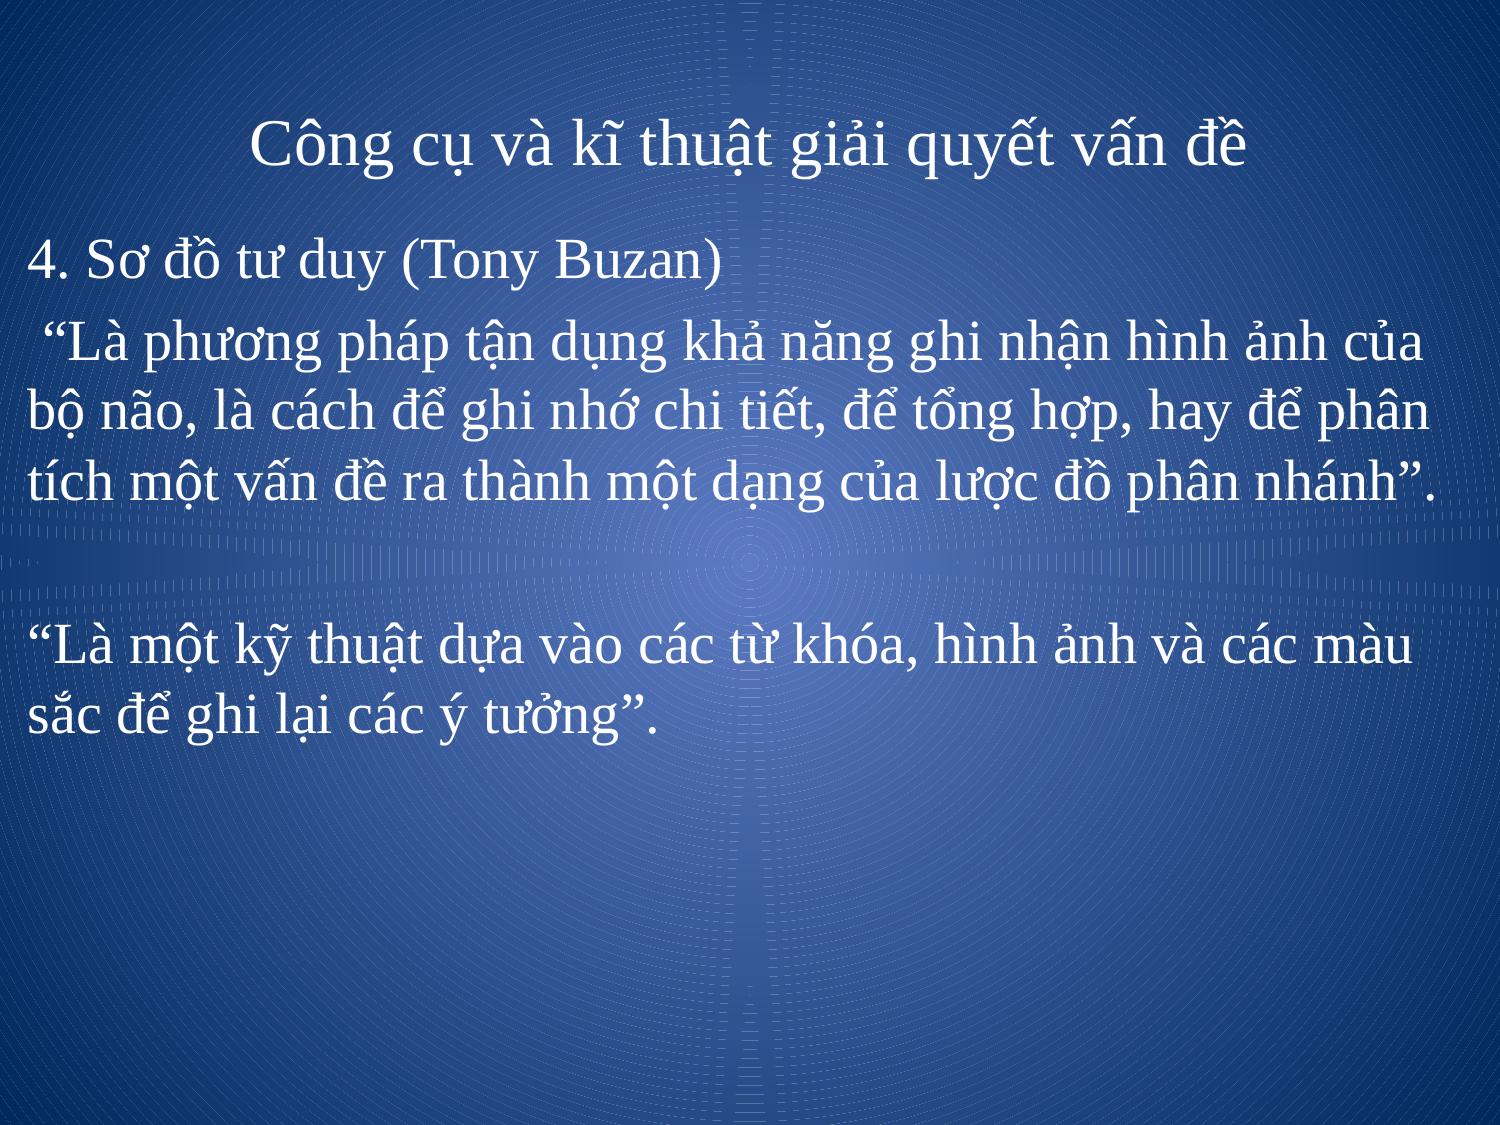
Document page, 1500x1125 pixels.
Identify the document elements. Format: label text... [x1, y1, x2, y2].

list 4. Sơ đồ tư duy (Tony Buzan) “Là phương pháp tận dụng khả năng ghi nhận hình ảnh của bộ não, là cách để ghi nhớ chi tiết, để tổng hợp, hay để phân tích một vấn đề ra thành một dạng của lược đồ phân nhánh”. “Là một kỹ thuật dựa vào các từ khóa, hình ảnh và các màu sắc để ghi lại các ý tưởng”. [12, 212, 1488, 1113]
title Công cụ và kĩ thuật giải quyết vấn đề [75, 45, 1425, 212]
